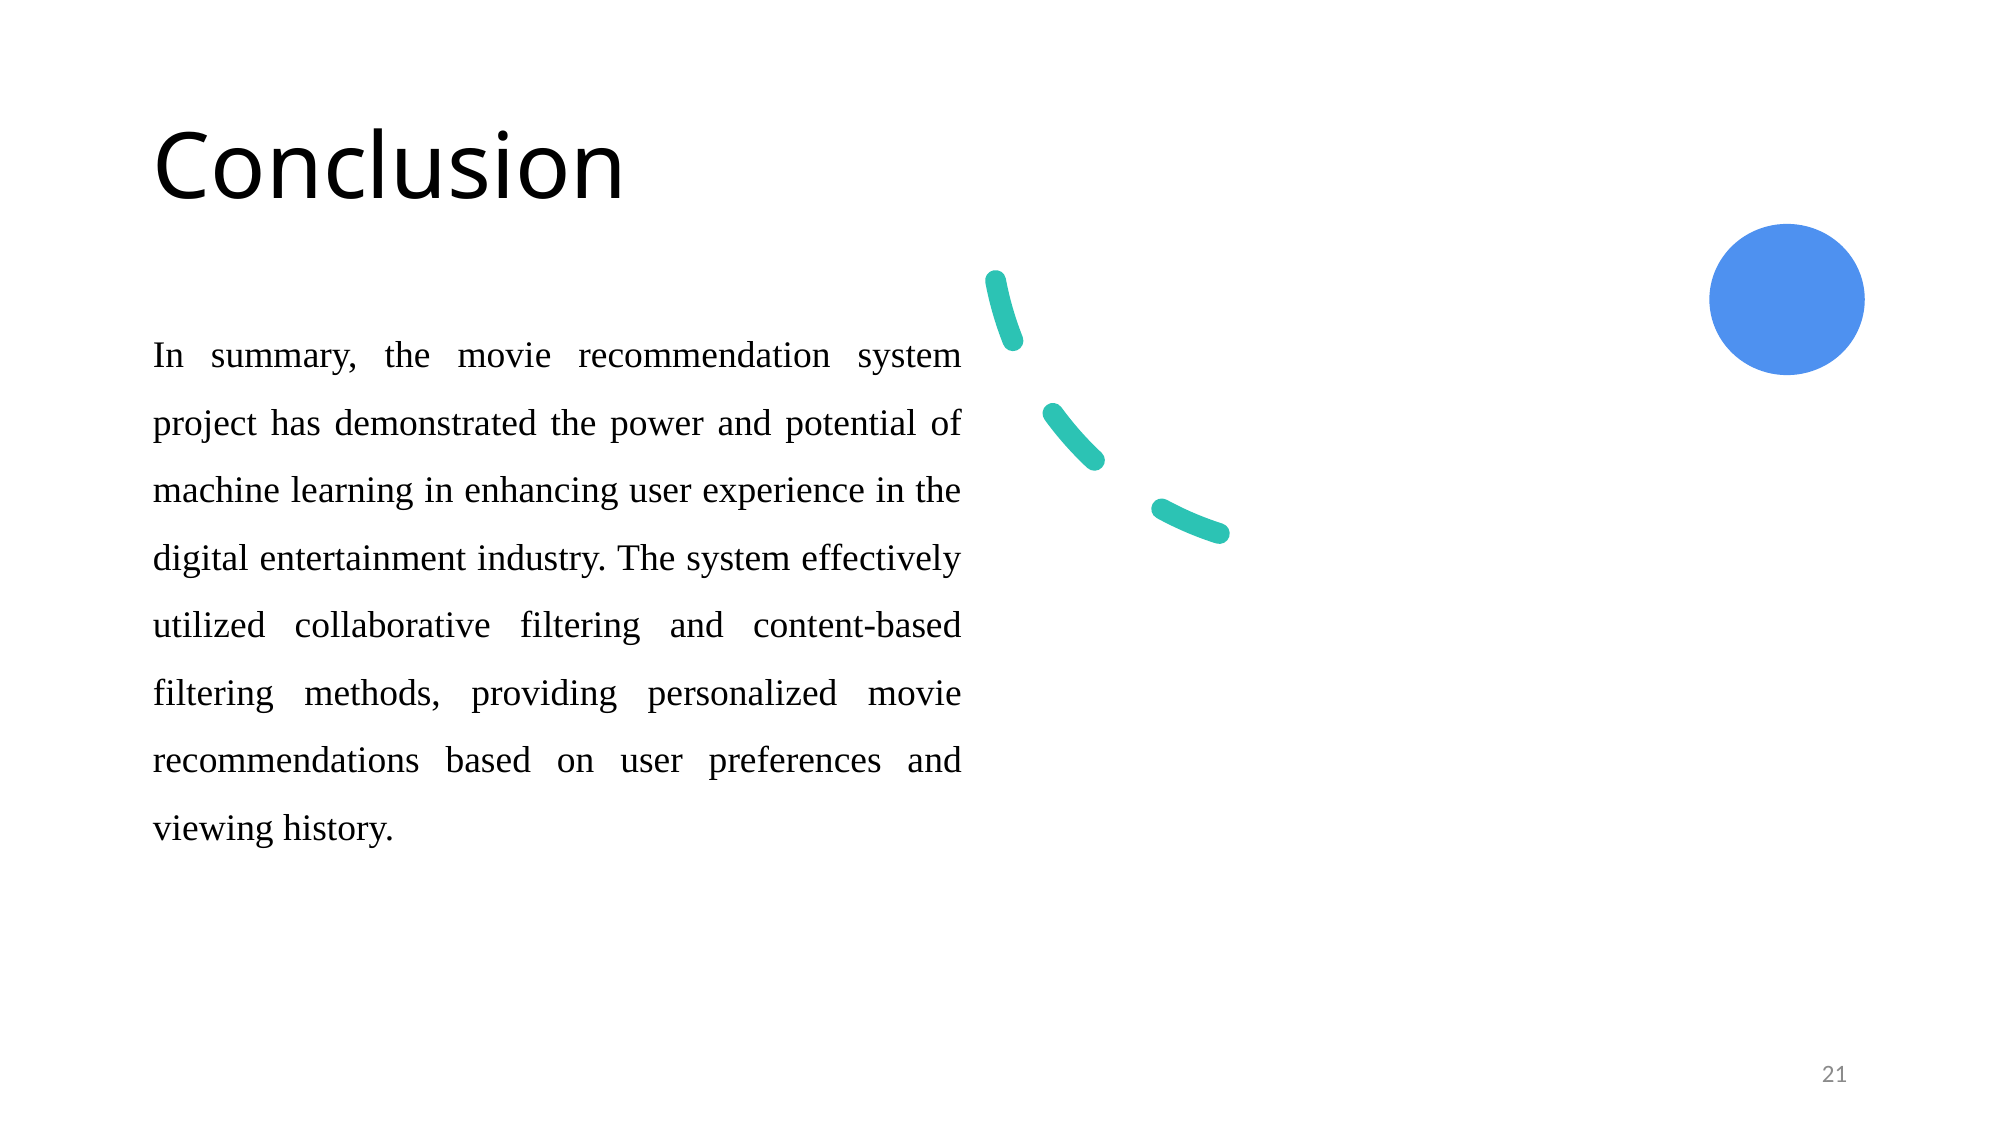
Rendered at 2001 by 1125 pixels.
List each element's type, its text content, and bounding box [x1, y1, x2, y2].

list In summary, the movie recommendation system project has demonstrated the power and potential of machine learning in enhancing user experience in the digital entertainment industry. The system effectively utilized collaborative filtering and content-based filtering methods, providing personalized movie recommendations based on user preferences and viewing history. [138, 299, 978, 1014]
slide_number 21 [1412, 1042, 1863, 1103]
title Conclusion [138, 60, 978, 278]
